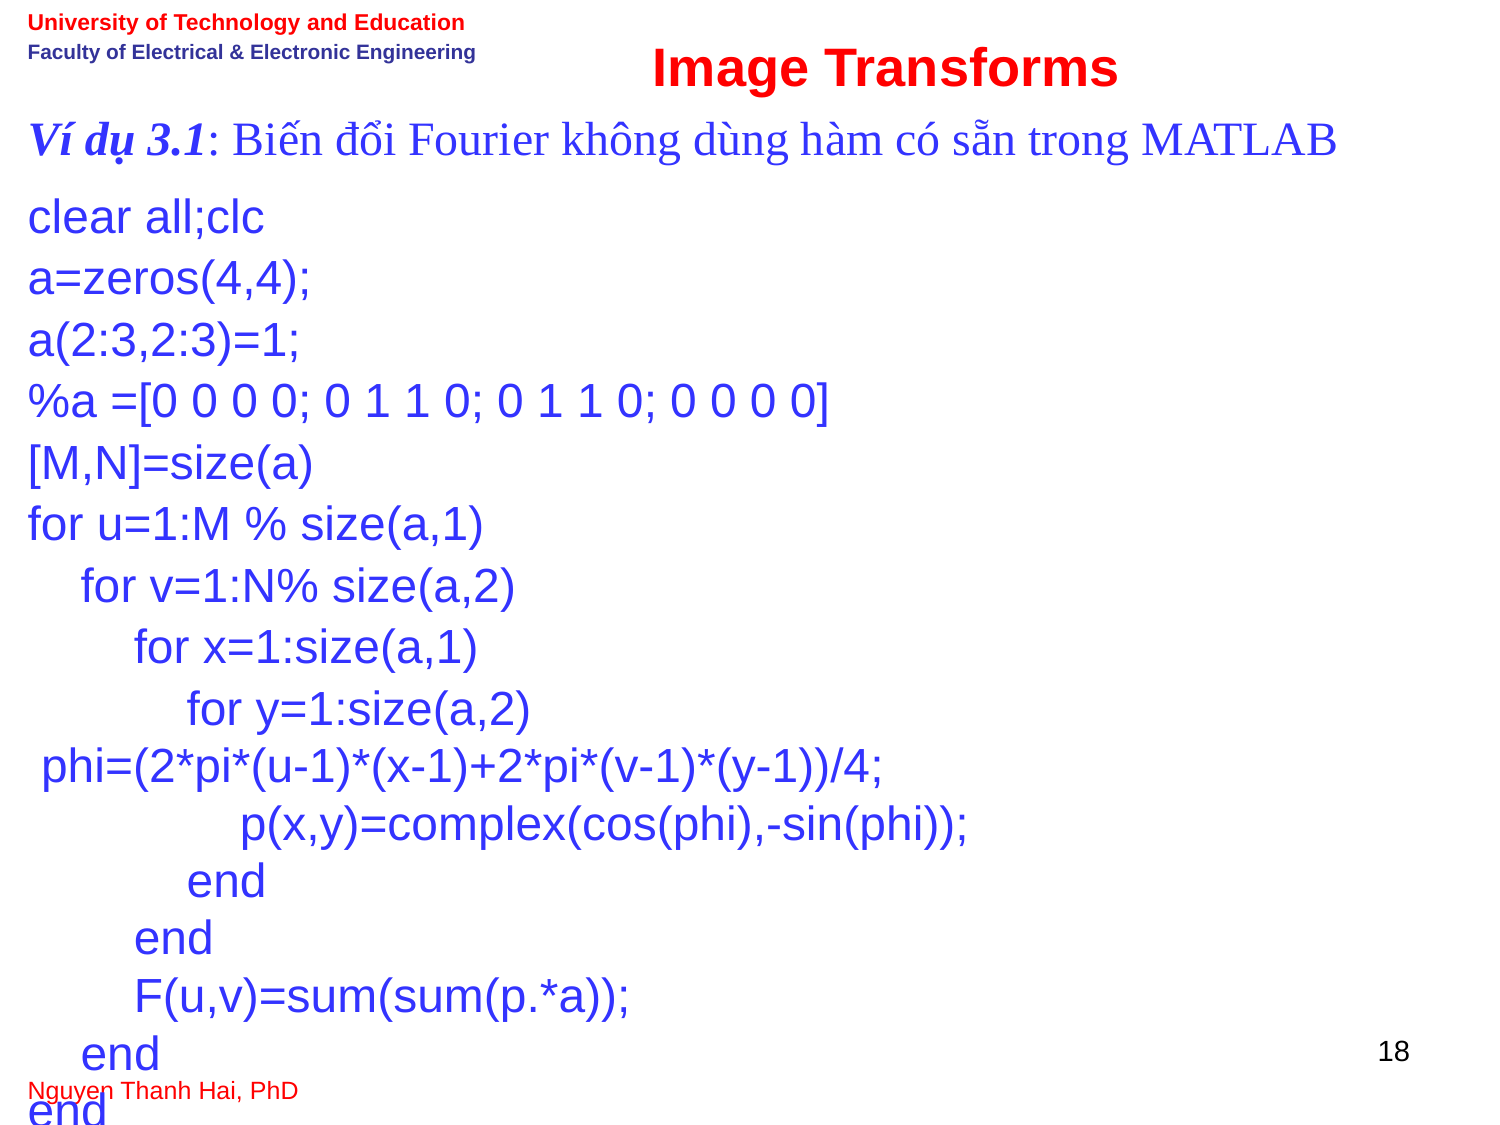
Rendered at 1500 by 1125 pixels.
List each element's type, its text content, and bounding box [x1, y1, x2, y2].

text_box University of Technology and Education Faculty of Electrical & Electronic Engineering [12, 0, 538, 71]
text_box Ví dụ 3.1: Biến đổi Fourier không dùng hàm có sẵn trong MATLAB clear all;clc a=zeros(4,4); a(2:3,2:3)=1; %a =[0 0 0 0; 0 1 1 0; 0 1 1 0; 0 0 0 0] [M,N]=size(a) for u=1:M % size(a,1) for v=1:N% size(a,2) for x=1:size(a,1) for y=1:size(a,2) phi=(2*pi*(u-1)*(x-1)+2*pi*(v-1)*(y-1))/4; p(x,y)=complex(cos(phi),-sin(phi)); end end F(u,v)=sum(sum(p.*a)); end end [12, 95, 1483, 1125]
text_box Image Transforms [602, 24, 1172, 95]
